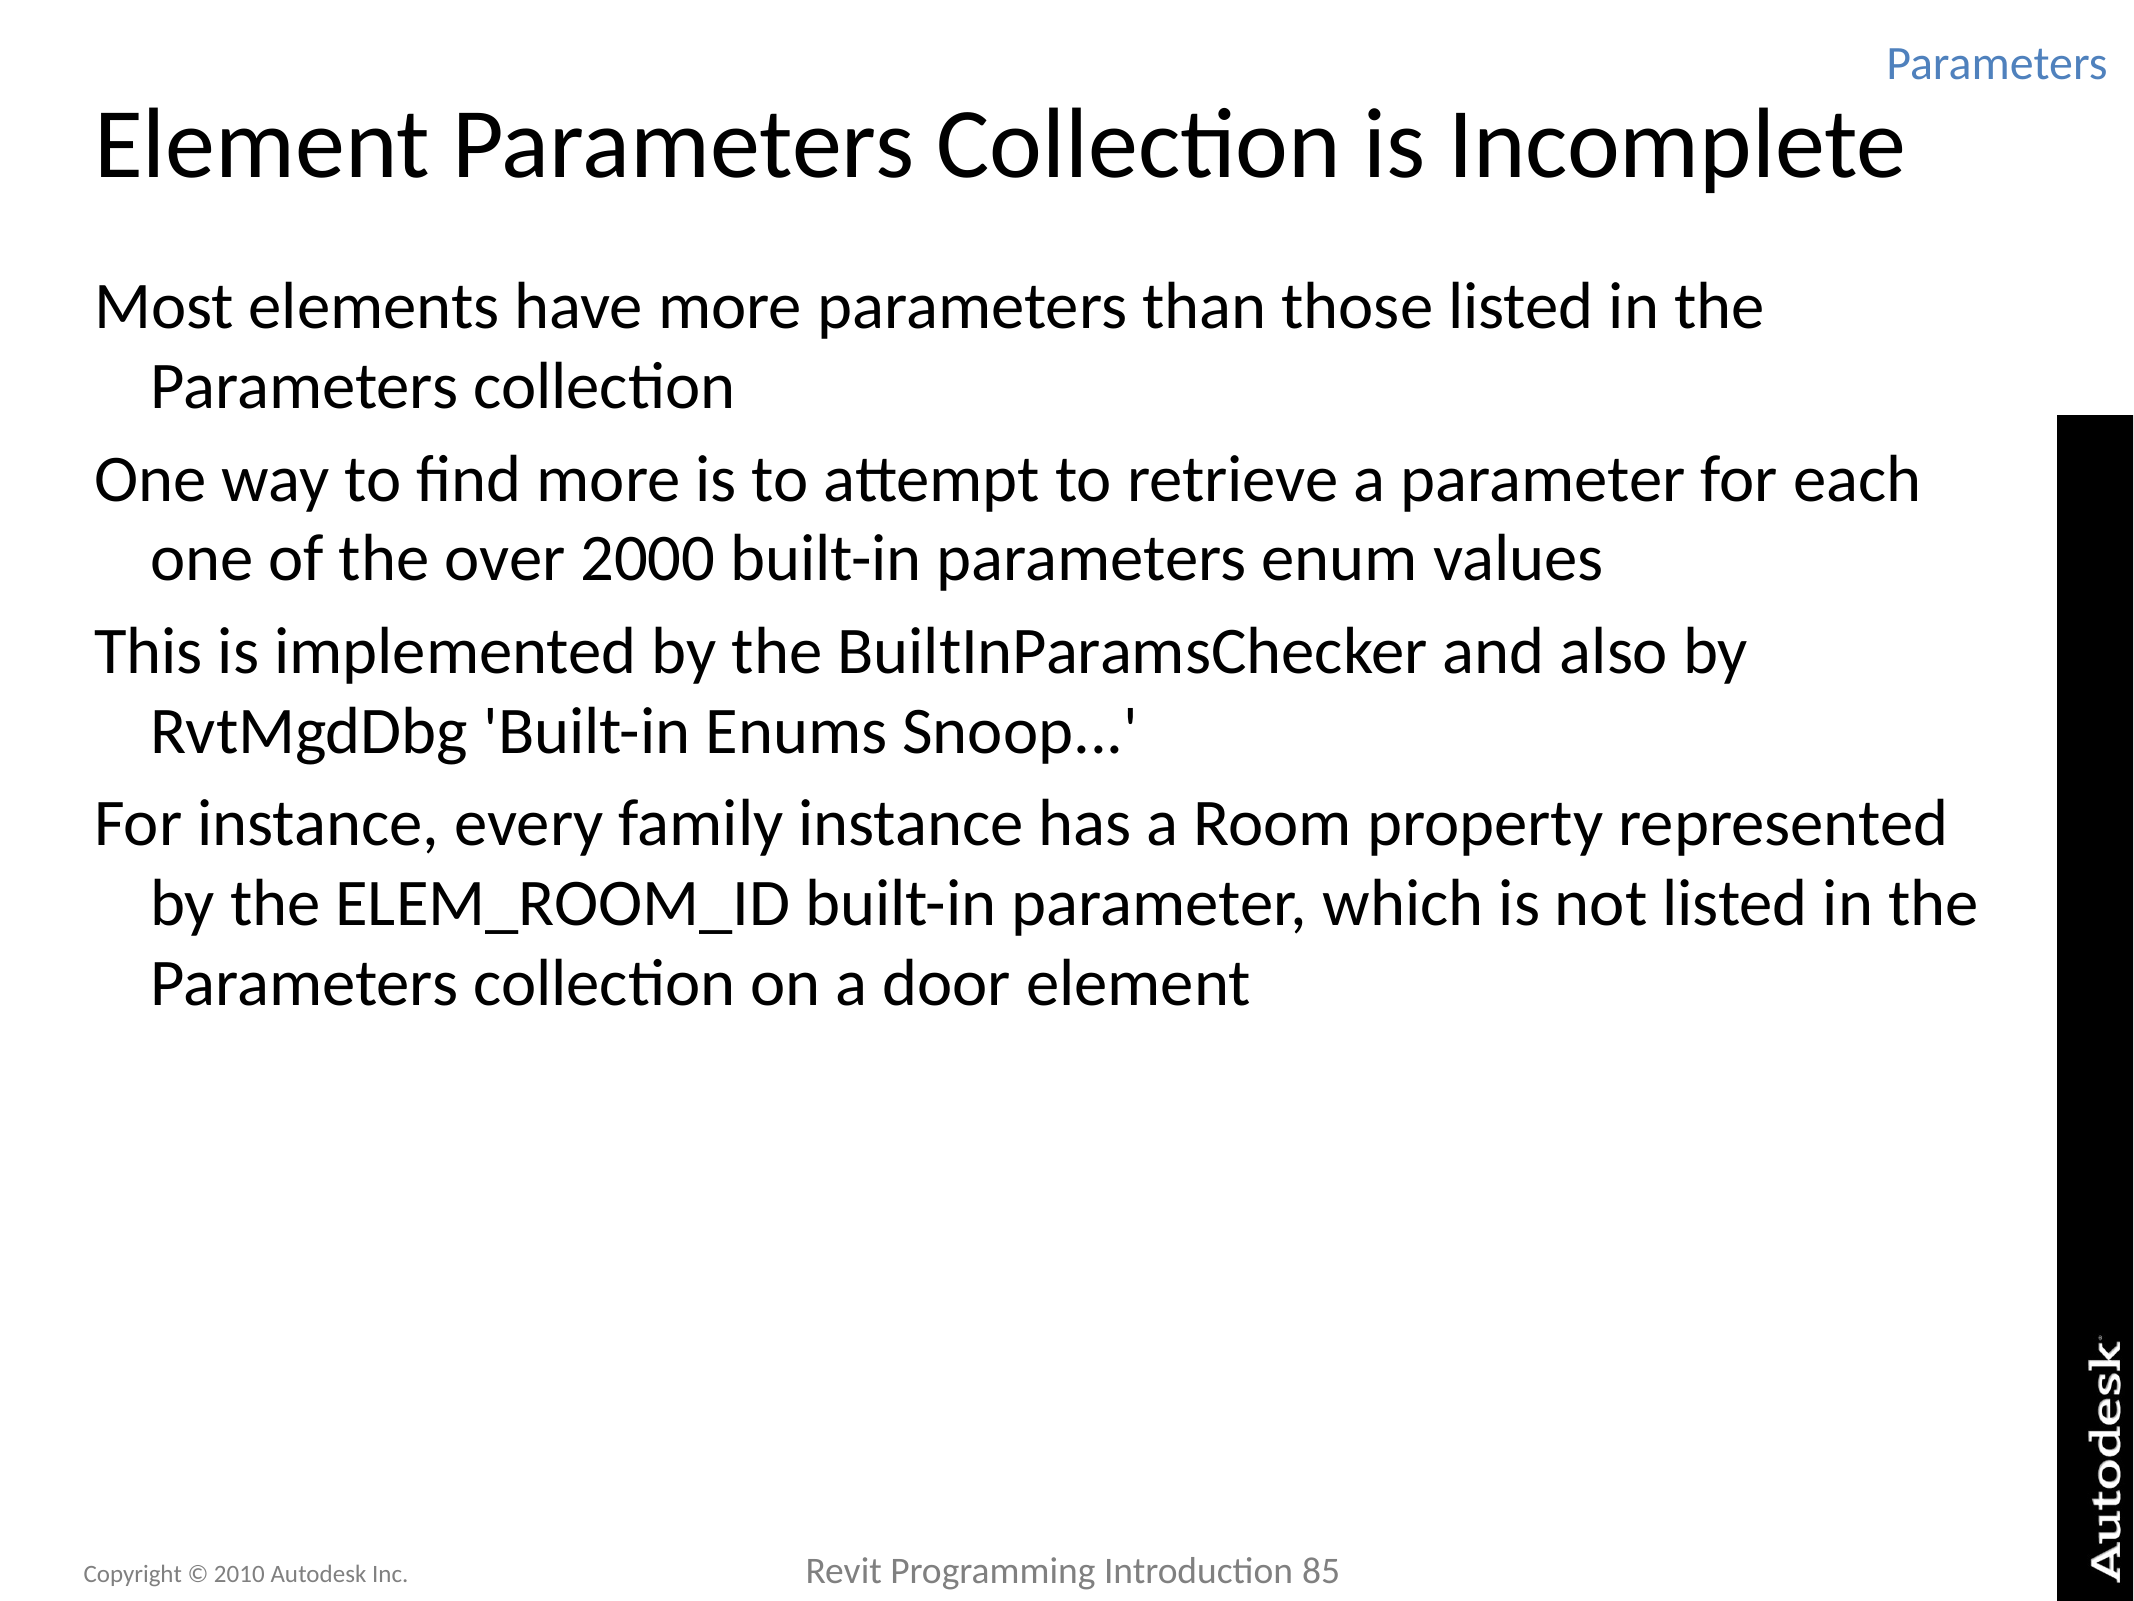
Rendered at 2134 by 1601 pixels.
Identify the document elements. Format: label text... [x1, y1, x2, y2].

title Element Parameters Collection is Incomplete [72, 67, 2016, 205]
text_box Parameters [1637, 31, 2108, 90]
list Most elements have more parameters than those listed in the Parameters collection One way to find more is to attempt to retrieve a parameter for each one of the over 2000 built-in parameters enum values This is implemented by the BuiltInParamsChecker and also by RvtMgdDbg 'Built-in Enums Snoop...' For instance, every family instance has a Room property represented by the ELEM_ROOM_ID built-in parameter, which is not listed in the Parameters collection on a door element [72, 251, 2019, 1193]
picture [2057, 415, 2134, 1601]
